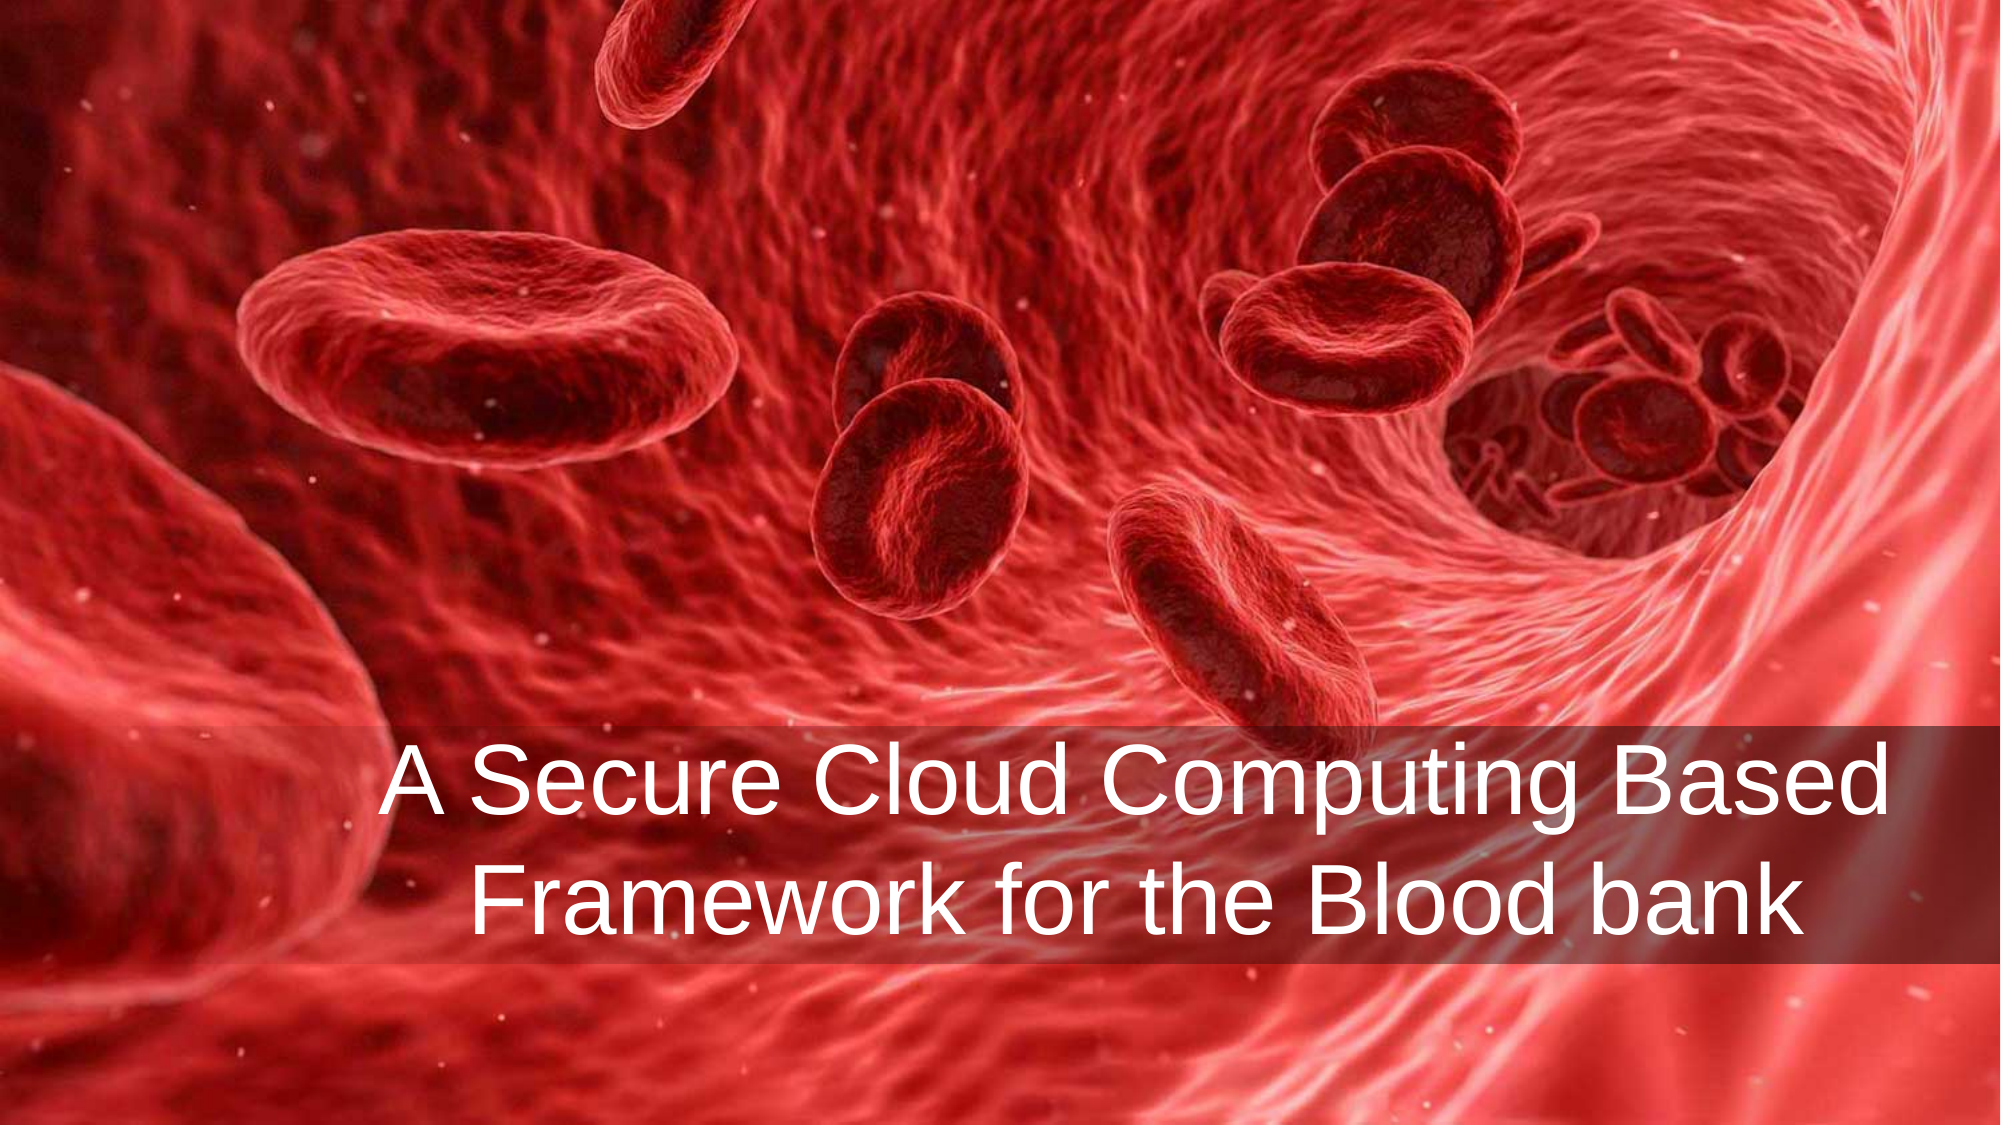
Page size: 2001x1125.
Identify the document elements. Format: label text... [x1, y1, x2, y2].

picture [0, 0, 2001, 1125]
text_box [0, 726, 2000, 965]
text_box A Secure Cloud Computing Based Framework for the Blood bank [220, 572, 2000, 962]
